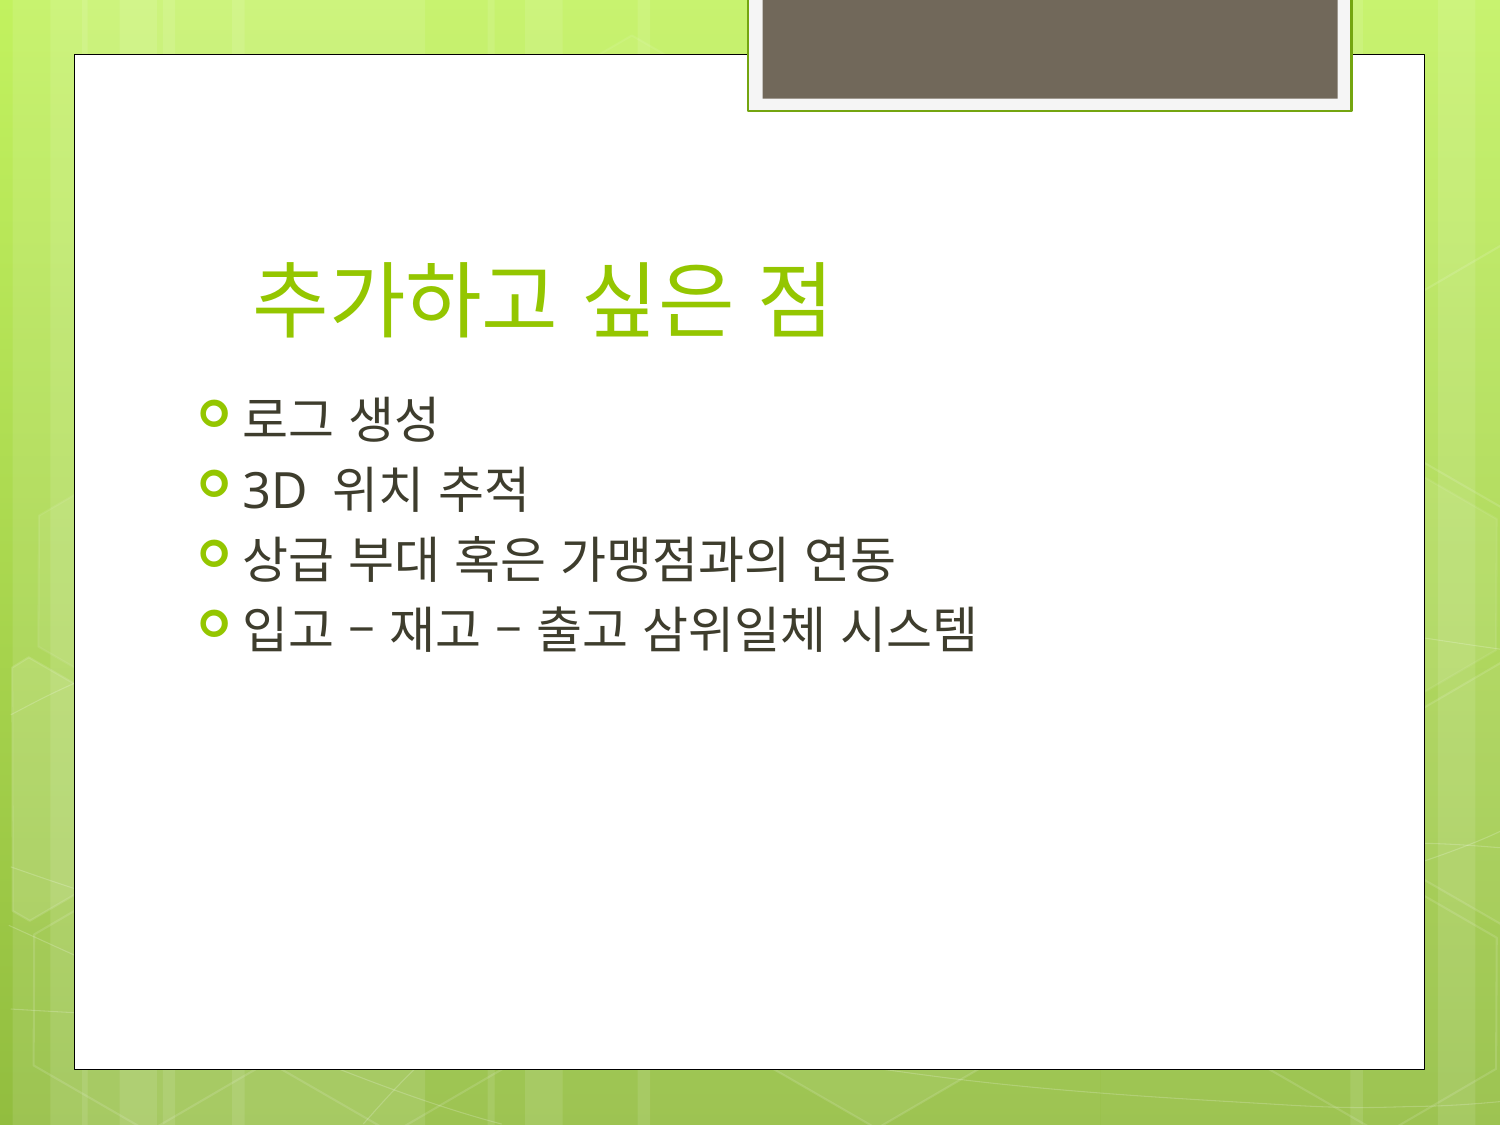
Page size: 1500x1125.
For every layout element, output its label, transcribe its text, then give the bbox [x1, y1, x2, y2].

list 로그 생성 3D 위치 추적 상급 부대 혹은 가맹점과의 연동 입고 – 재고 – 출고 삼위일체 시스템 [171, 381, 1283, 957]
title 추가하고 싶은 점 [171, 168, 1324, 357]
